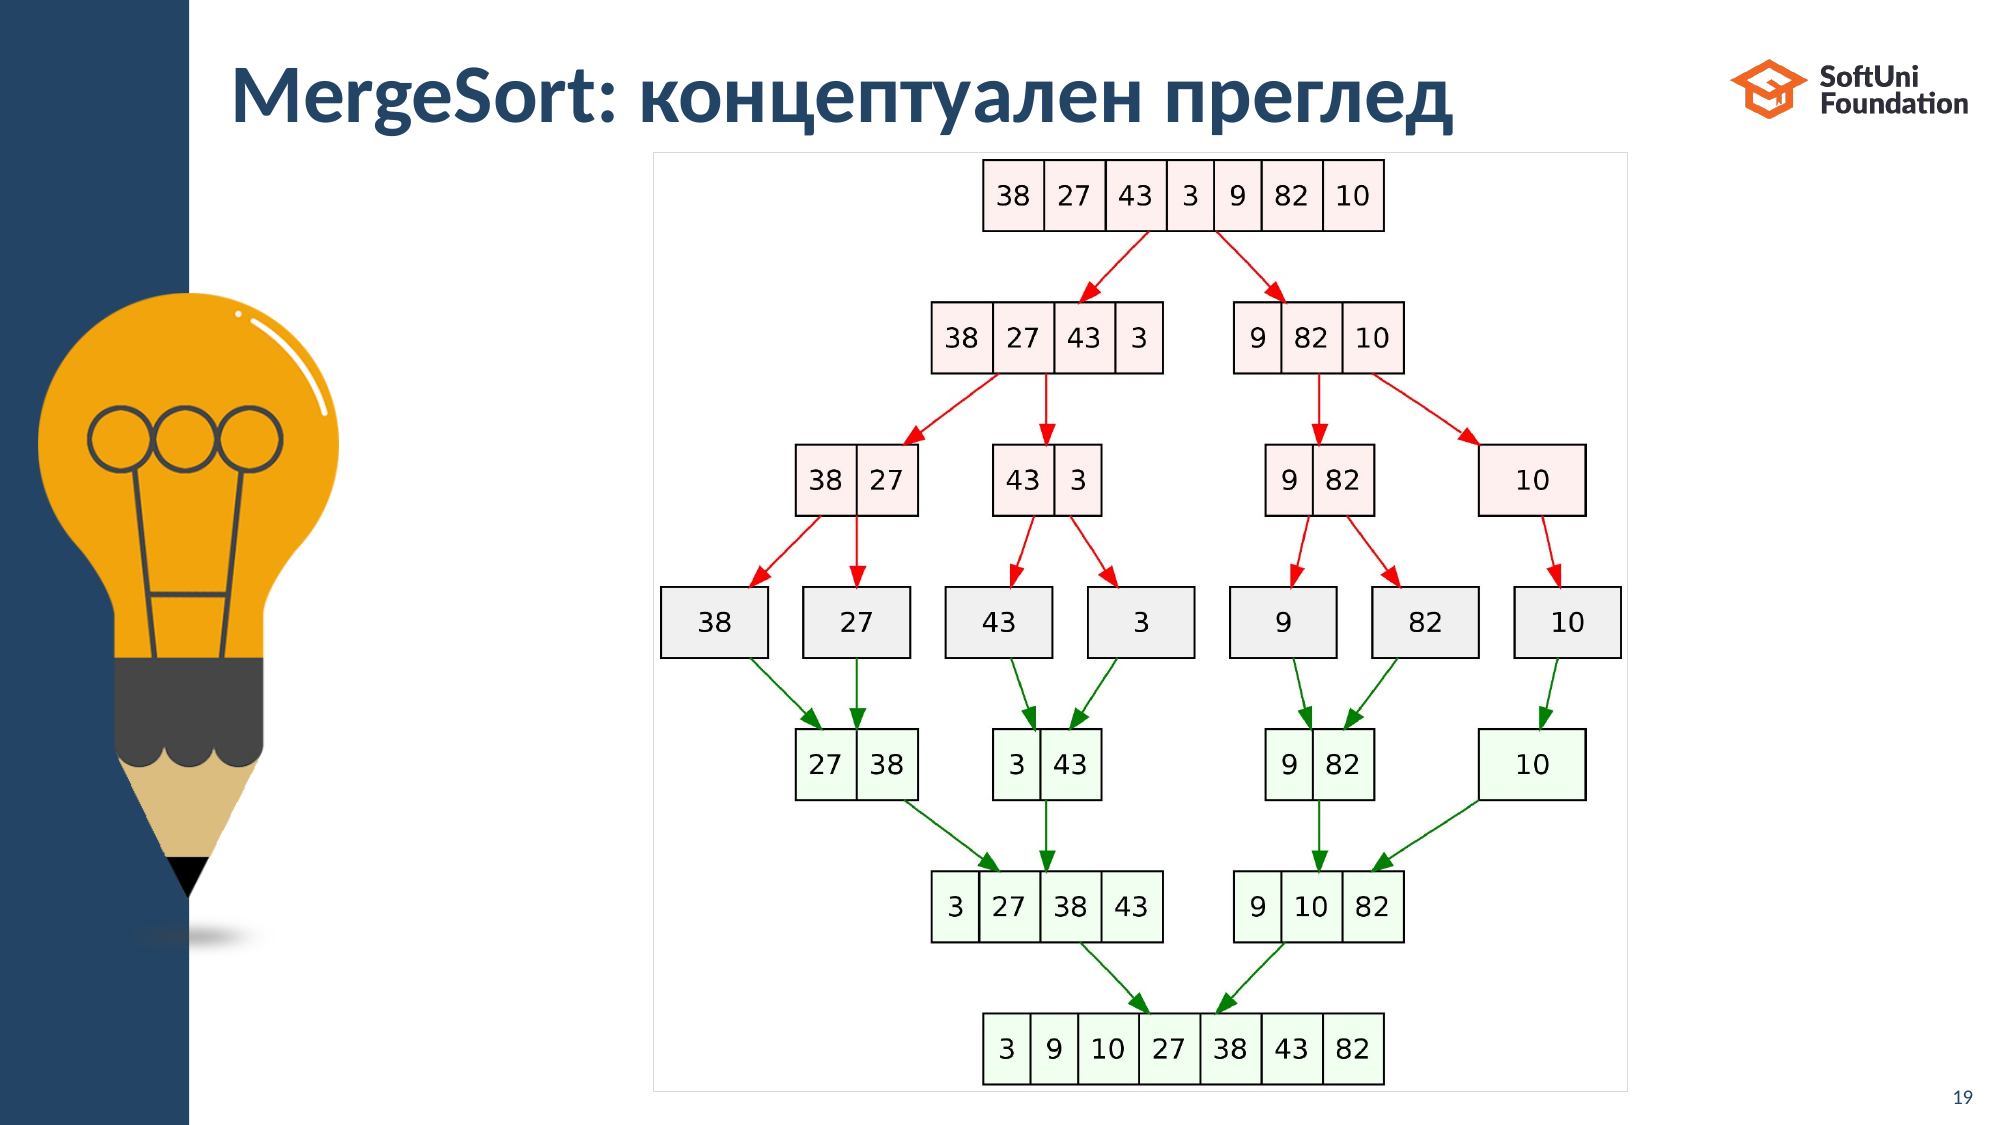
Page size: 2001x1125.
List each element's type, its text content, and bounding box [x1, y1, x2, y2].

picture [38, 293, 339, 961]
title MergeSort: концептуален преглед [212, 16, 1717, 162]
picture [653, 152, 1628, 1092]
picture [1730, 59, 1968, 119]
text_box 19 [1927, 1067, 1989, 1117]
